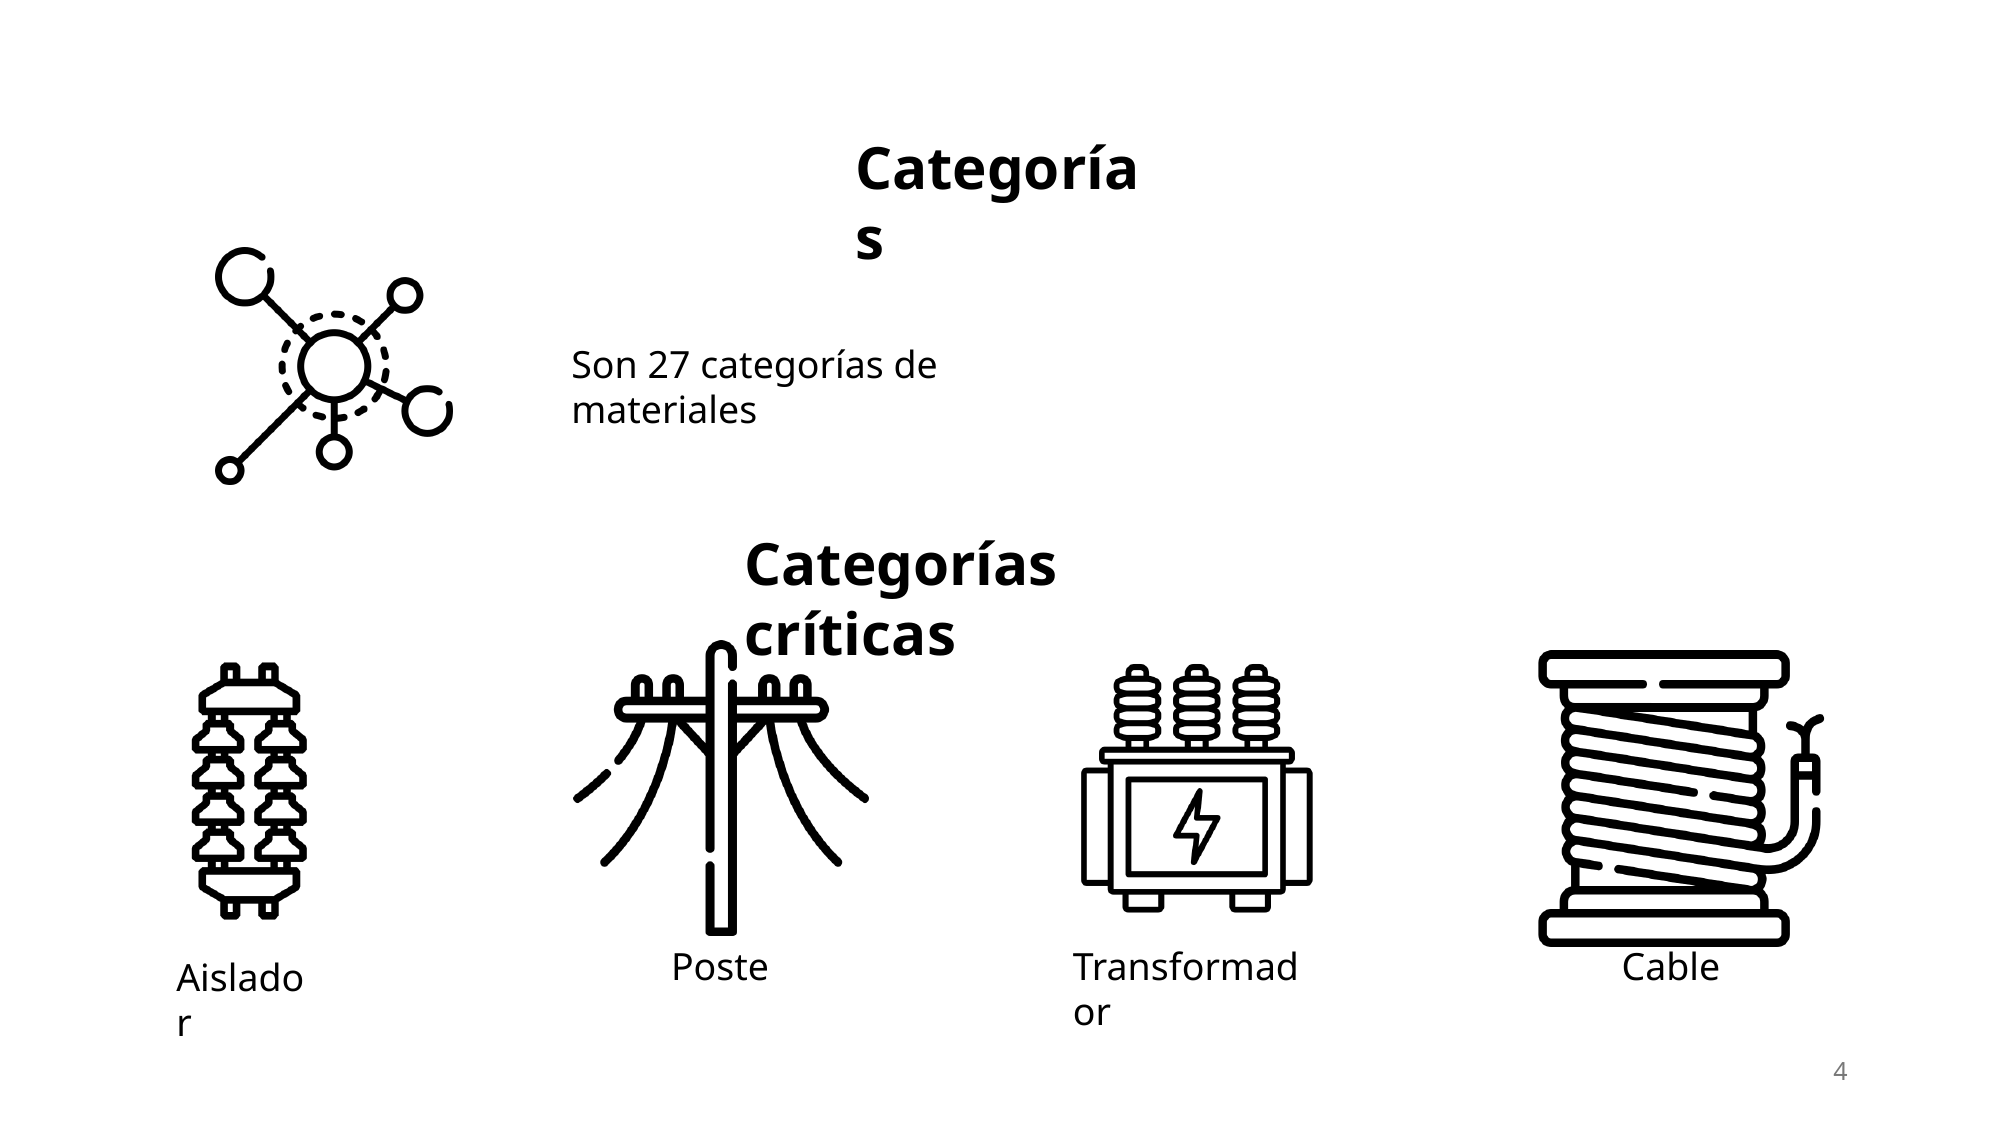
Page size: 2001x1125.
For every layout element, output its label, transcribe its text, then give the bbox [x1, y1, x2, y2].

picture [1048, 639, 1345, 936]
picture [96, 639, 394, 936]
picture [1532, 650, 1830, 947]
text_box Categorías [840, 123, 1160, 279]
picture [214, 247, 453, 486]
text_box Cable [1606, 947, 1737, 996]
slide_number 4 [1412, 1042, 1863, 1103]
text_box Transformador [1058, 936, 1335, 1041]
text_box Aislador [161, 946, 329, 1052]
text_box Categorías críticas [729, 519, 1271, 675]
picture [572, 639, 870, 936]
text_box Poste [656, 936, 786, 996]
text_box Son 27 categorías de materiales [556, 334, 1124, 439]
